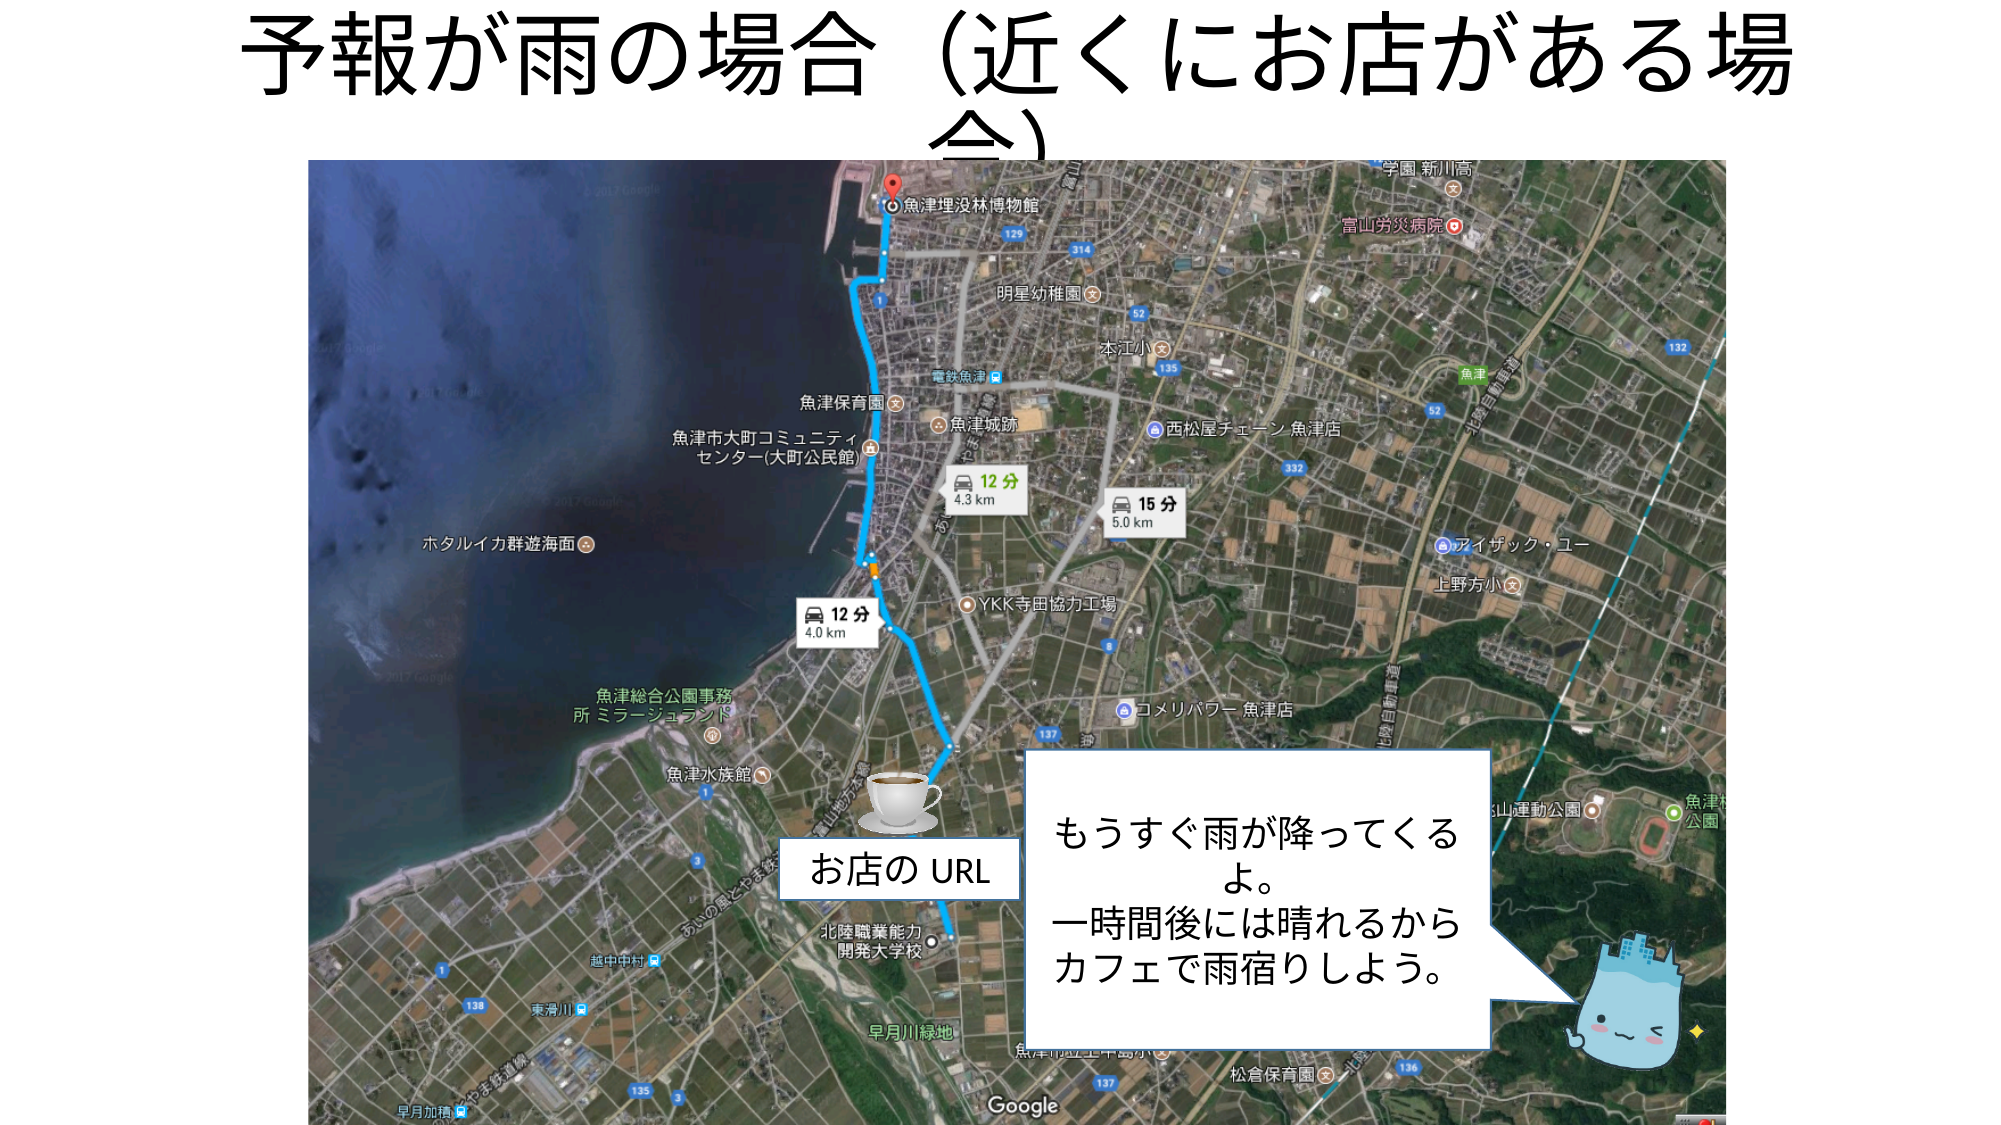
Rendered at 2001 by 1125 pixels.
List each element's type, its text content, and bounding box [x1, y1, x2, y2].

picture [1563, 930, 1709, 1071]
title 予報が雨の場合（近くにお店がある場合） [154, 0, 1880, 218]
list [308, 160, 1727, 1125]
picture [857, 757, 942, 836]
